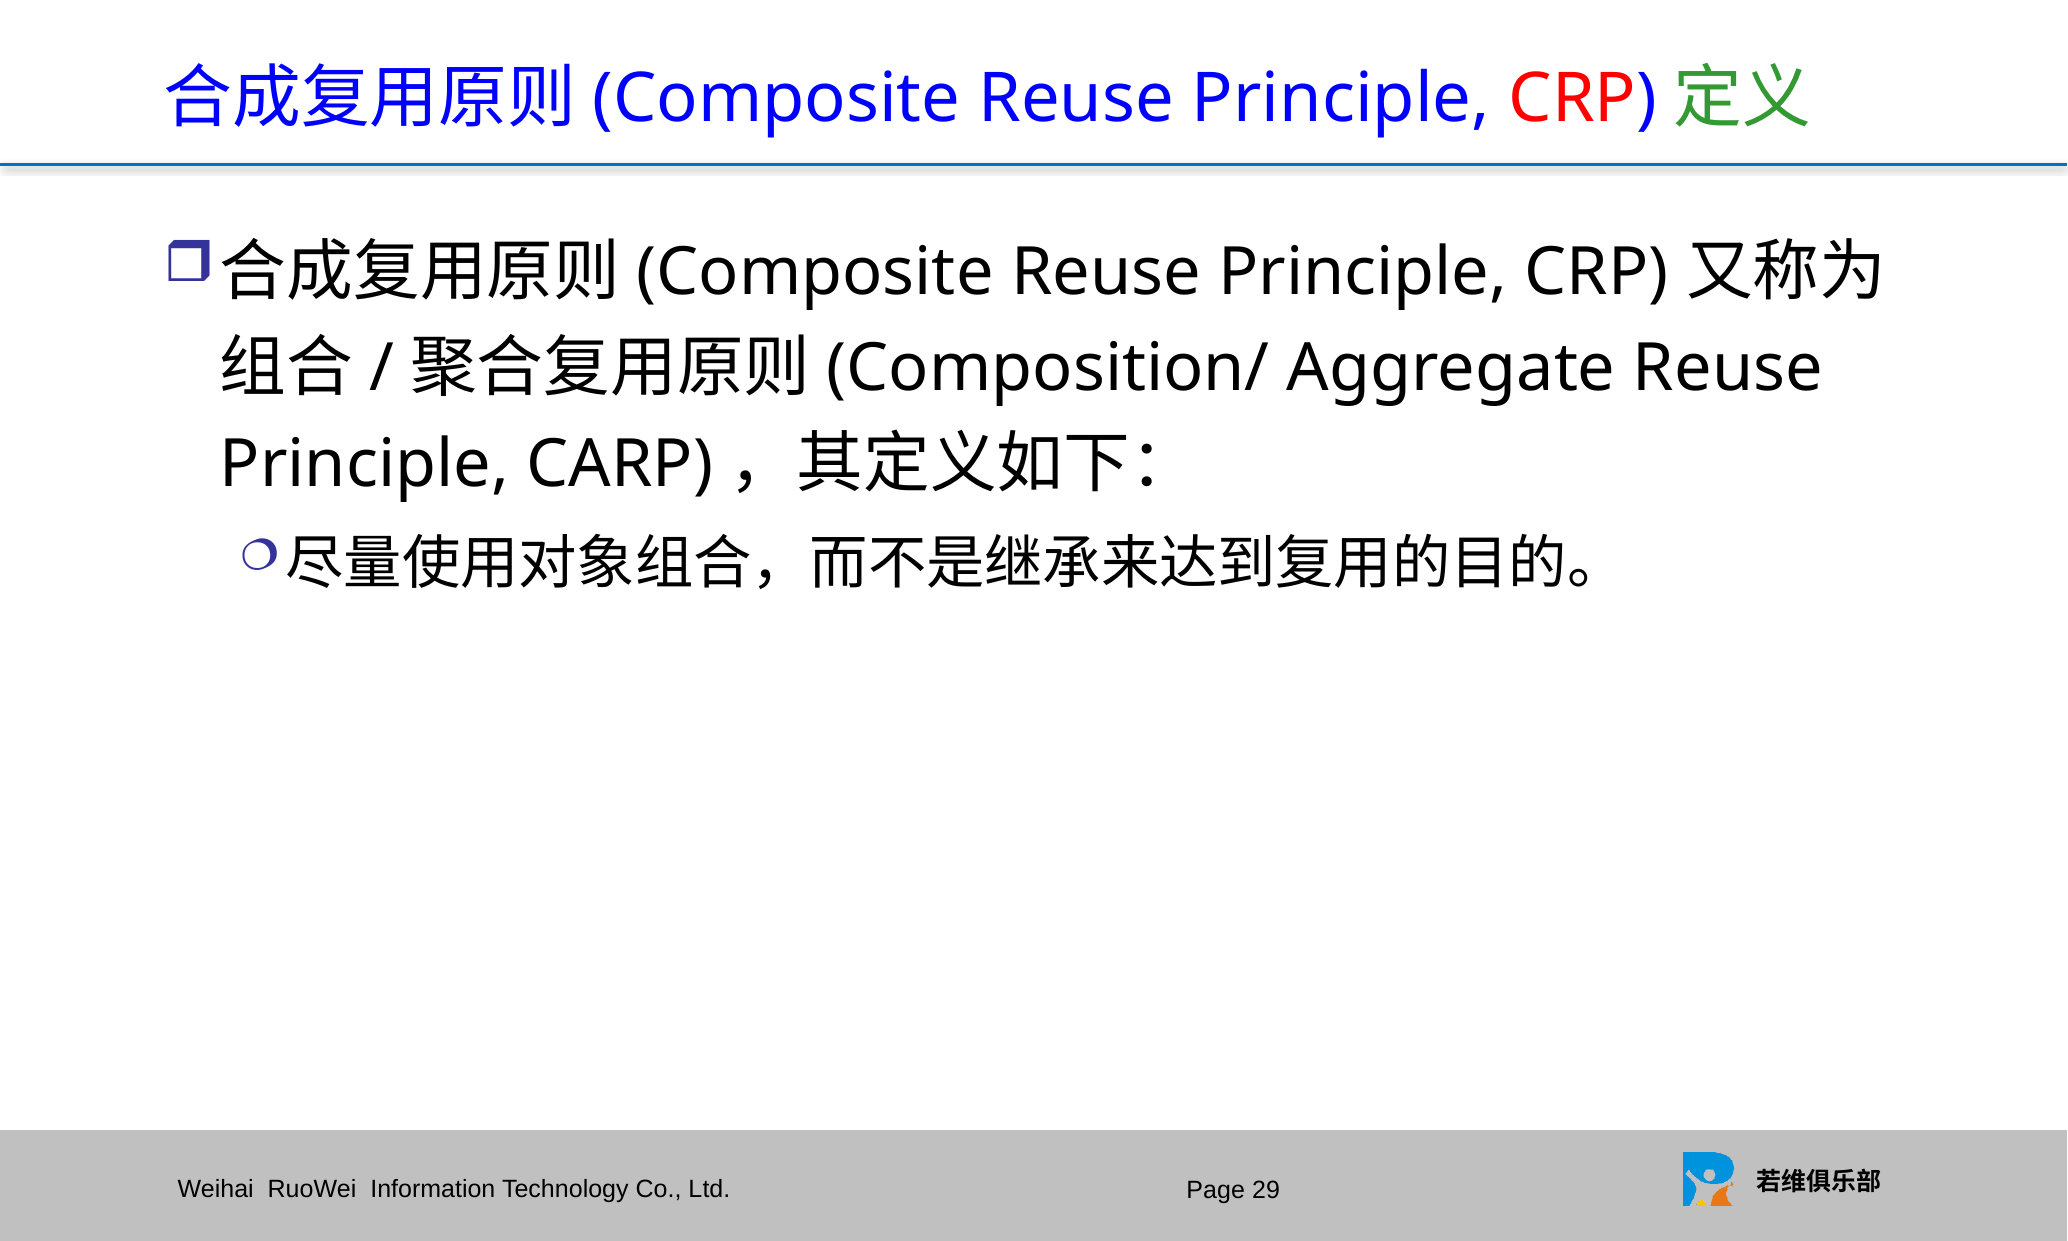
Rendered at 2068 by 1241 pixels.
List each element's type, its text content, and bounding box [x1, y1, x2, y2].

picture [0, 1130, 2068, 1241]
title 合成复用原则(Composite Reuse Principle, CRP)定义 [147, 43, 1908, 144]
list 合成复用原则(Composite Reuse Principle, CRP)又称为组合/聚合复用原则(Composition/ Aggregate Reuse Principle, CARP)，其定义如下： 尽量使用对象组合，而不是继承来达到复用的目的。 [147, 203, 1908, 709]
slide_number Page 28 [1061, 1164, 1299, 1220]
